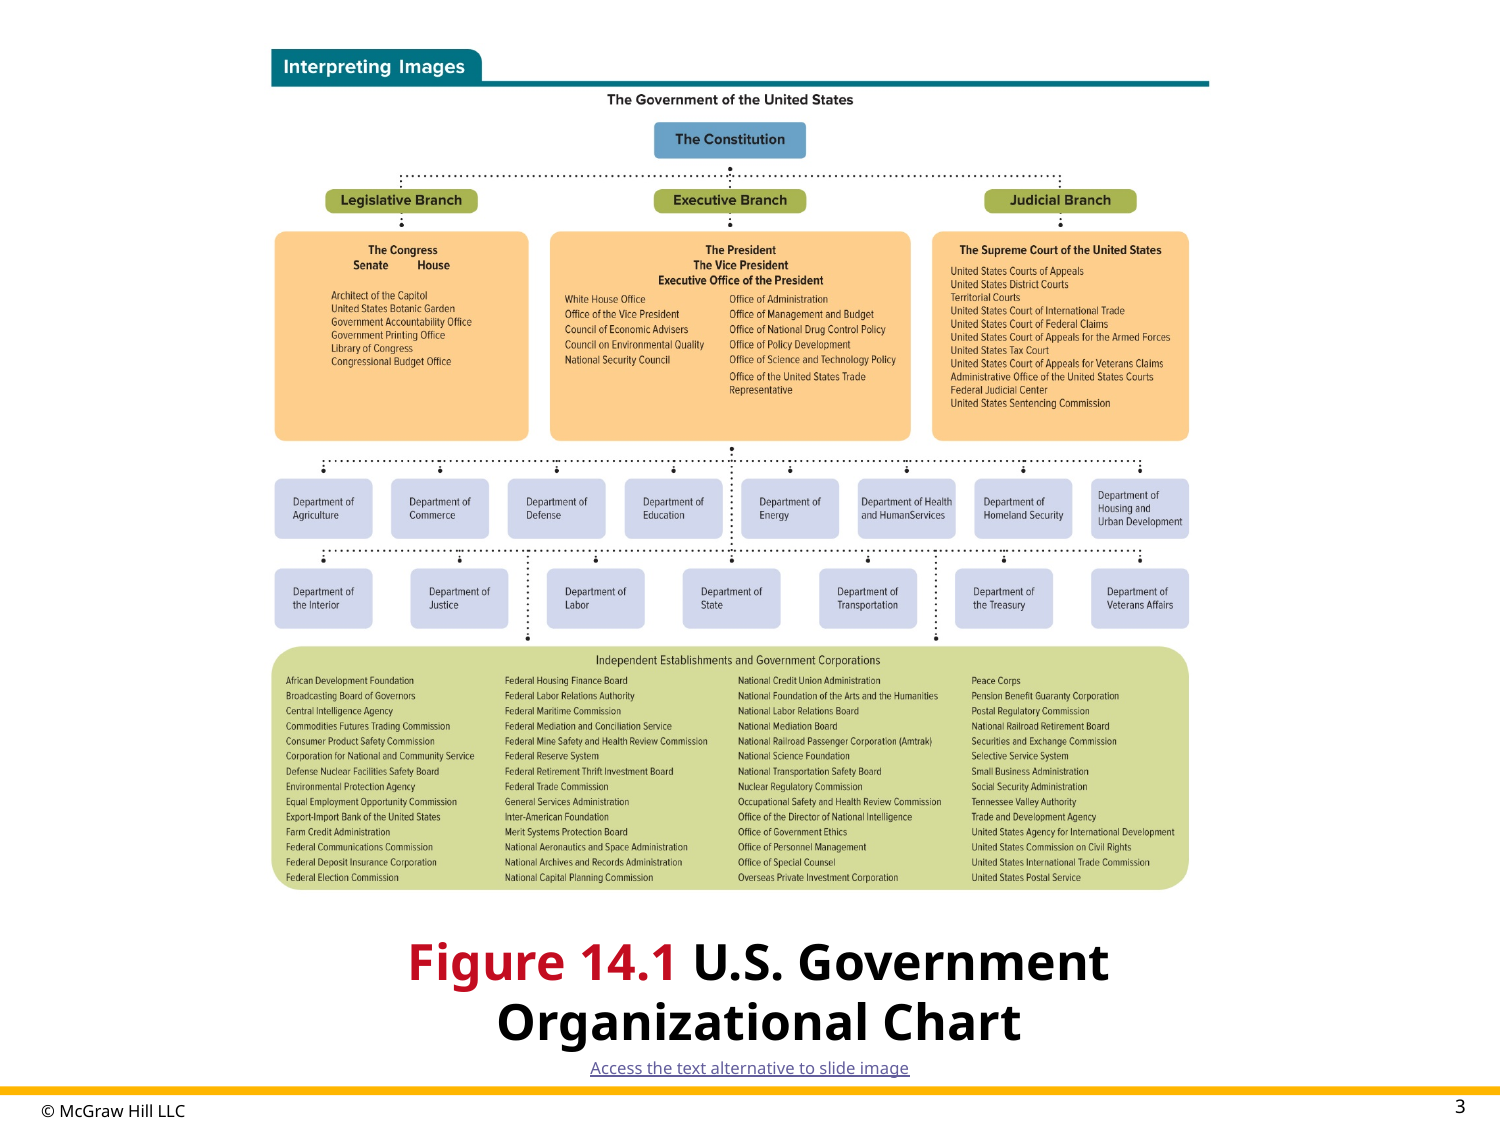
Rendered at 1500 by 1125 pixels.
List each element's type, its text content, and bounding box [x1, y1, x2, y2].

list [112, 43, 1363, 900]
slide_number 3 [1415, 1094, 1474, 1122]
list Access the text alternative to slide image [552, 1050, 948, 1082]
title Figure 14.1 U.S. Government Organizational Chart [223, 943, 1296, 1037]
